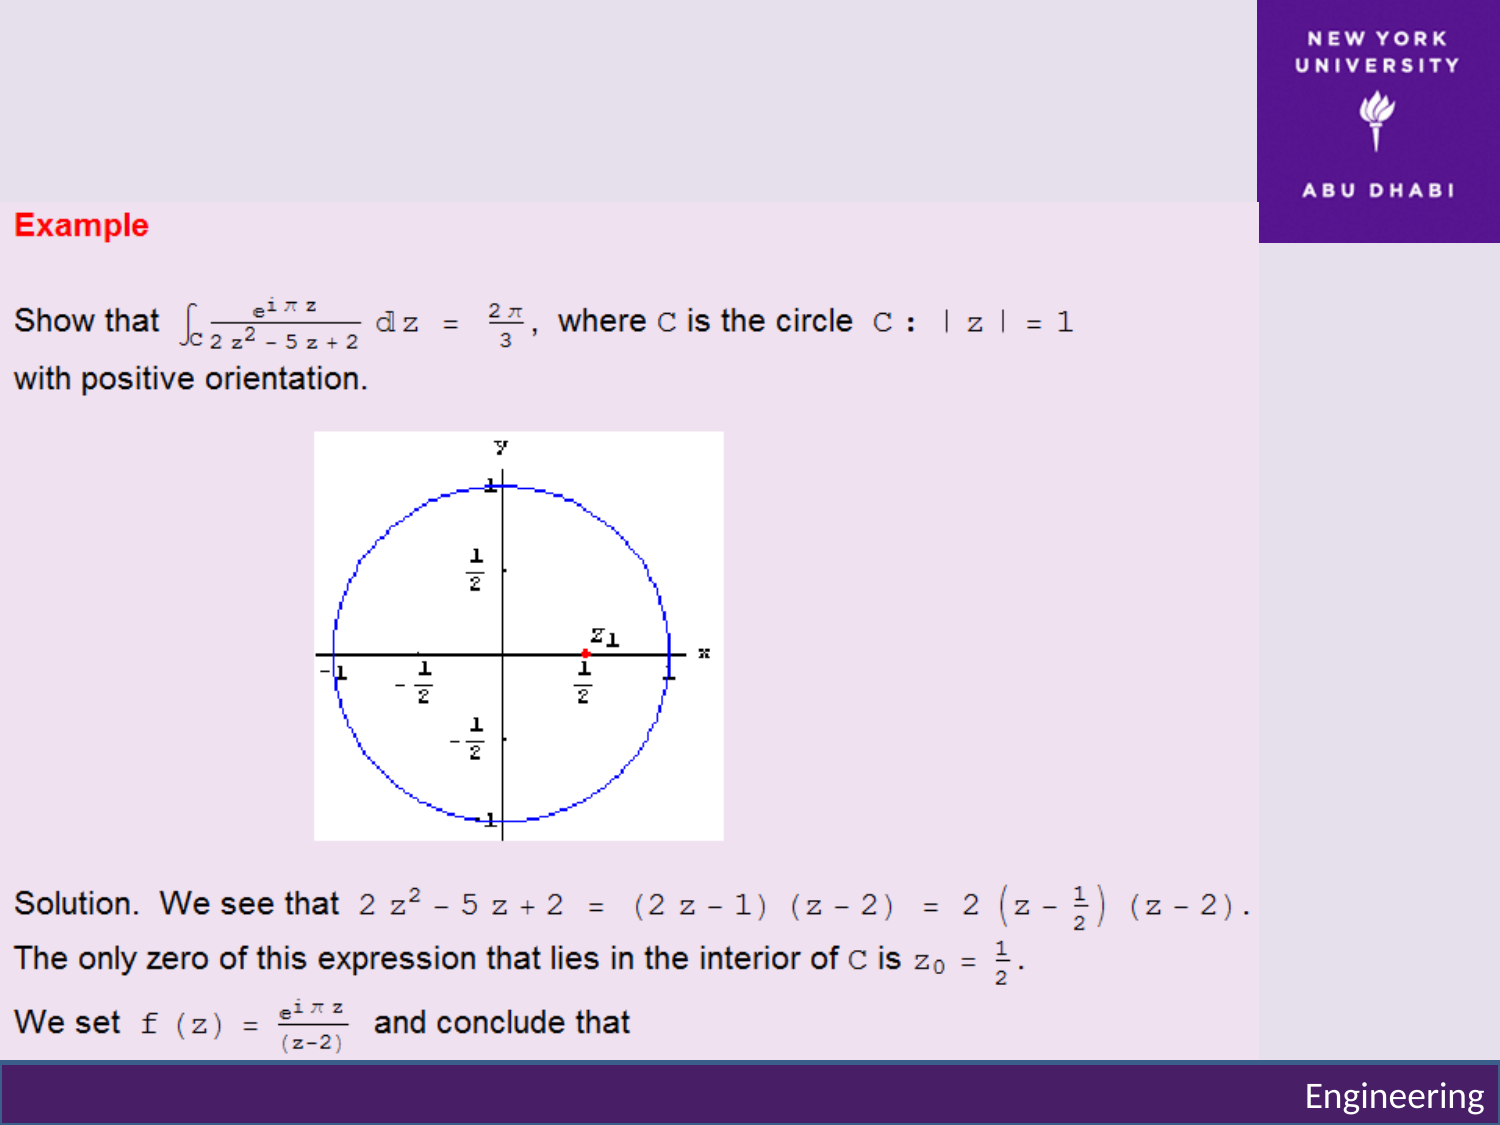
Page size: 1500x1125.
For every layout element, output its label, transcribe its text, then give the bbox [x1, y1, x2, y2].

text_box Engineering [0, 1060, 1500, 1125]
picture [0, 0, 1500, 1061]
